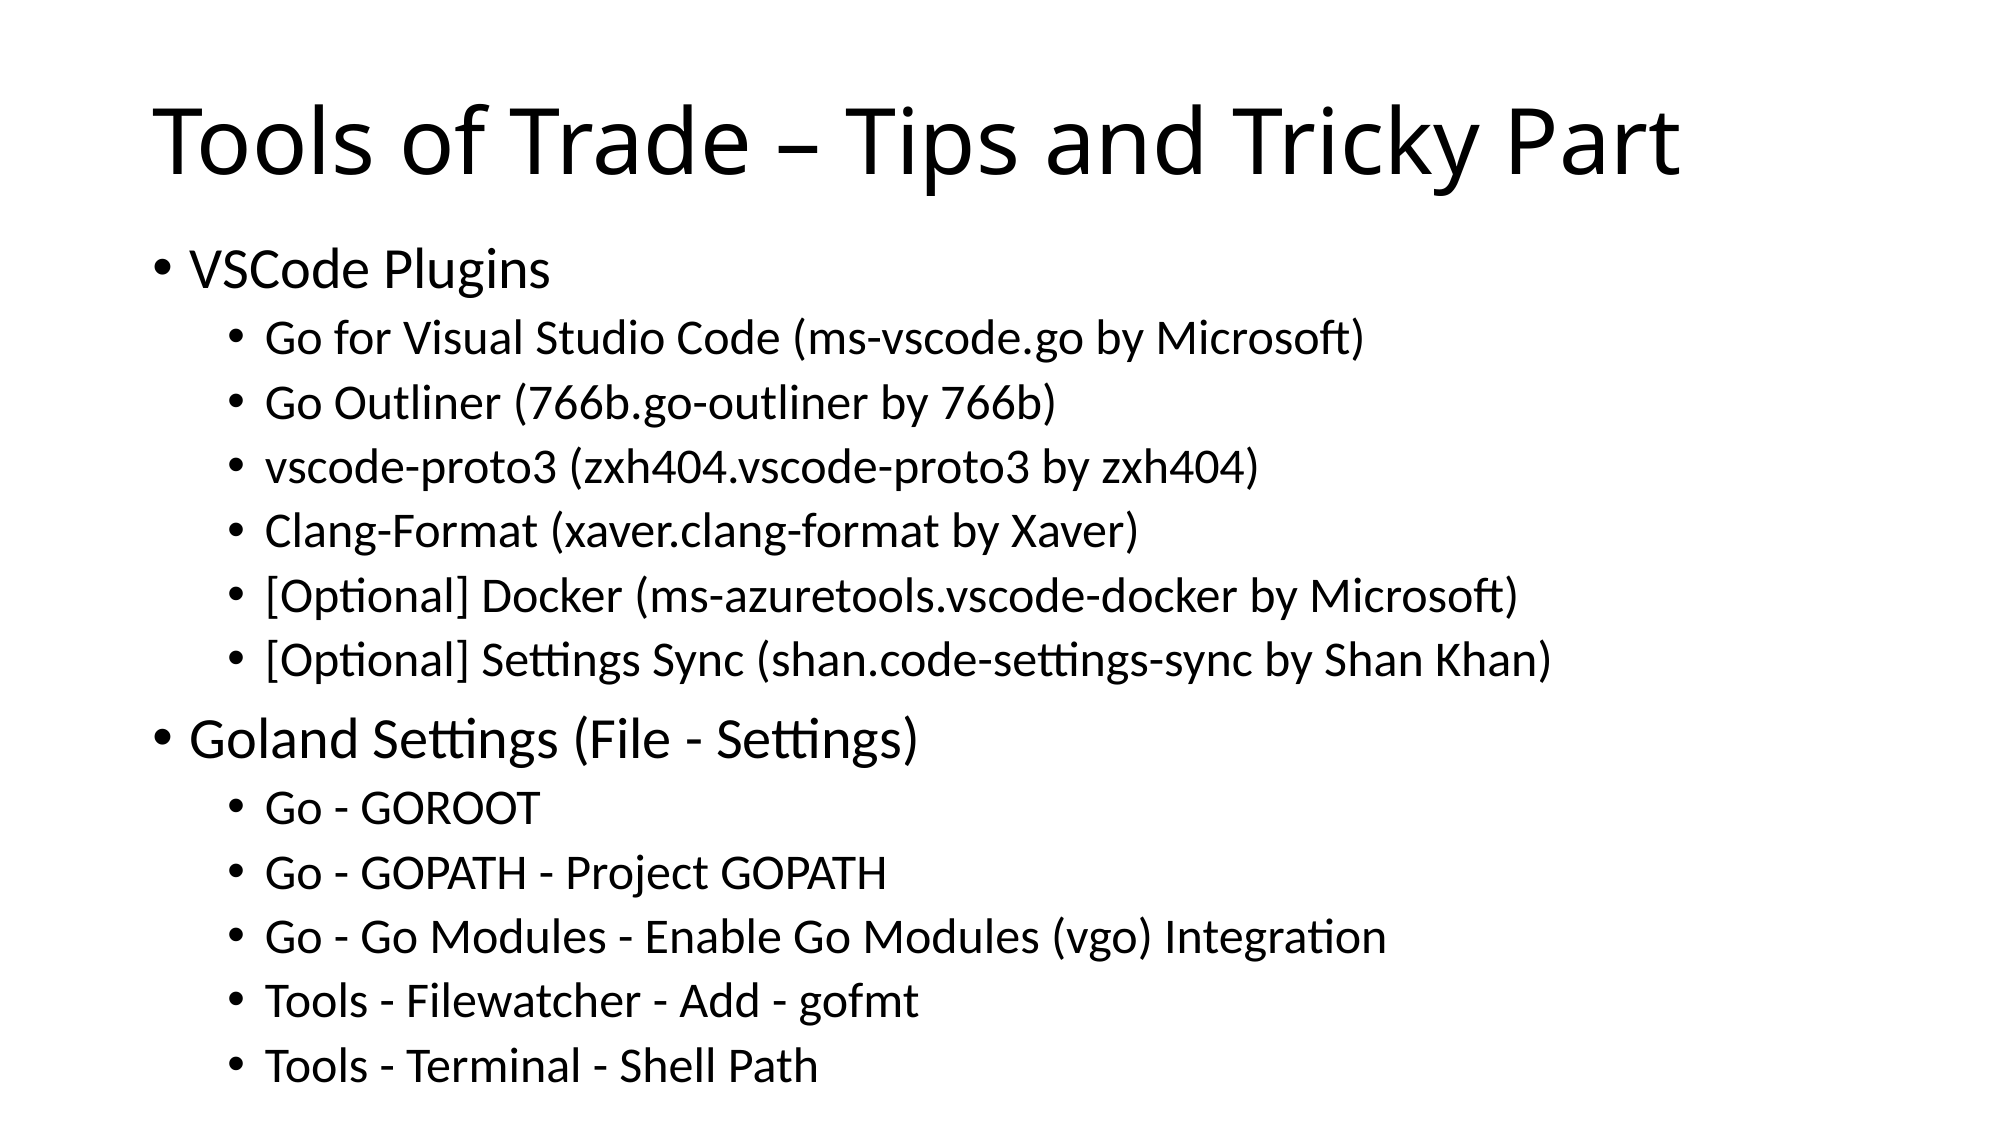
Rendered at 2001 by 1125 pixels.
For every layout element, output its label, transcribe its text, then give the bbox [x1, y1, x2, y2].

list VSCode Plugins Go for Visual Studio Code (ms-vscode.go by Microsoft) Go Outliner (766b.go-outliner by 766b) vscode-proto3 (zxh404.vscode-proto3 by zxh404) Clang-Format (xaver.clang-format by Xaver) [Optional] Docker (ms-azuretools.vscode-docker by Microsoft) [Optional] Settings Sync (shan.code-settings-sync by Shan Khan) Goland Settings (File - Settings) Go - GOROOT Go - GOPATH - Project GOPATH Go - Go Modules - Enable Go Modules (vgo) Integration Tools - Filewatcher - Add - gofmt Tools - Terminal - Shell Path [137, 230, 1863, 1125]
title Tools of Trade – Tips and Tricky Part [137, 59, 1863, 230]
